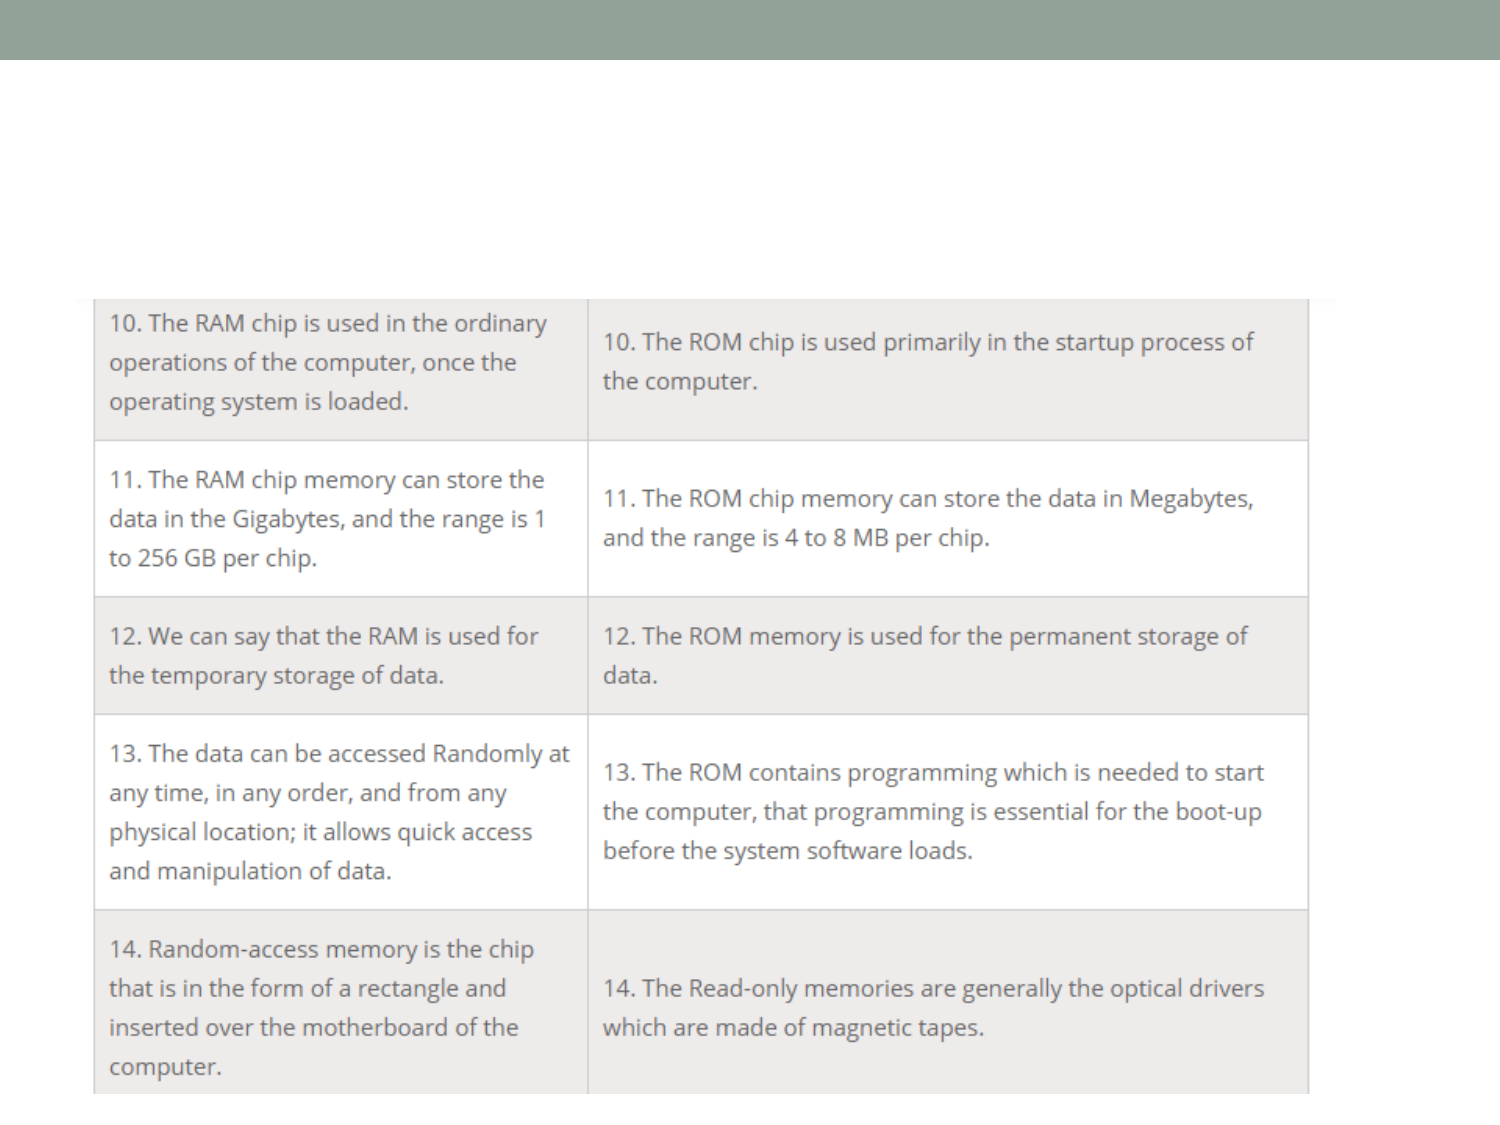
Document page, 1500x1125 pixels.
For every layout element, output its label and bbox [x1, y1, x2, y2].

picture [74, 299, 1337, 1094]
